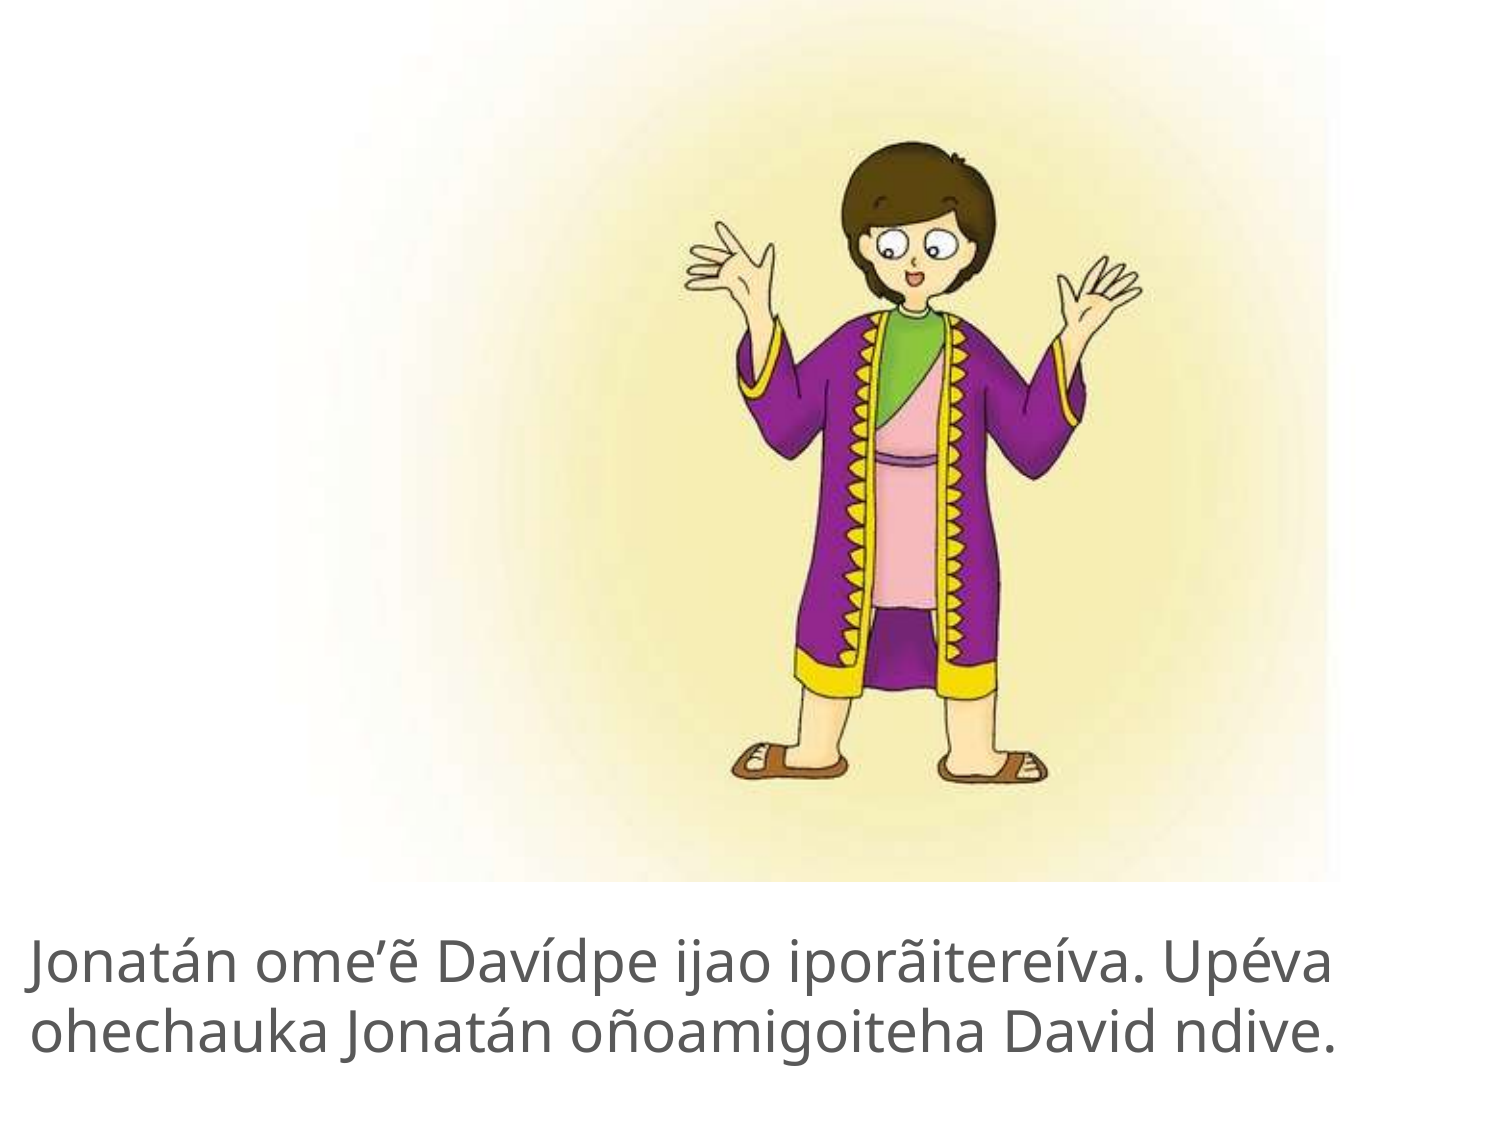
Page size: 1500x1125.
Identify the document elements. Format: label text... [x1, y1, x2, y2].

picture [125, 0, 1375, 882]
text_box Jonatán omeʼẽ Davídpe ijao iporãitereíva. Upéva ohechauka Jonatán oñoamigoiteha David ndive. [14, 916, 1436, 1072]
